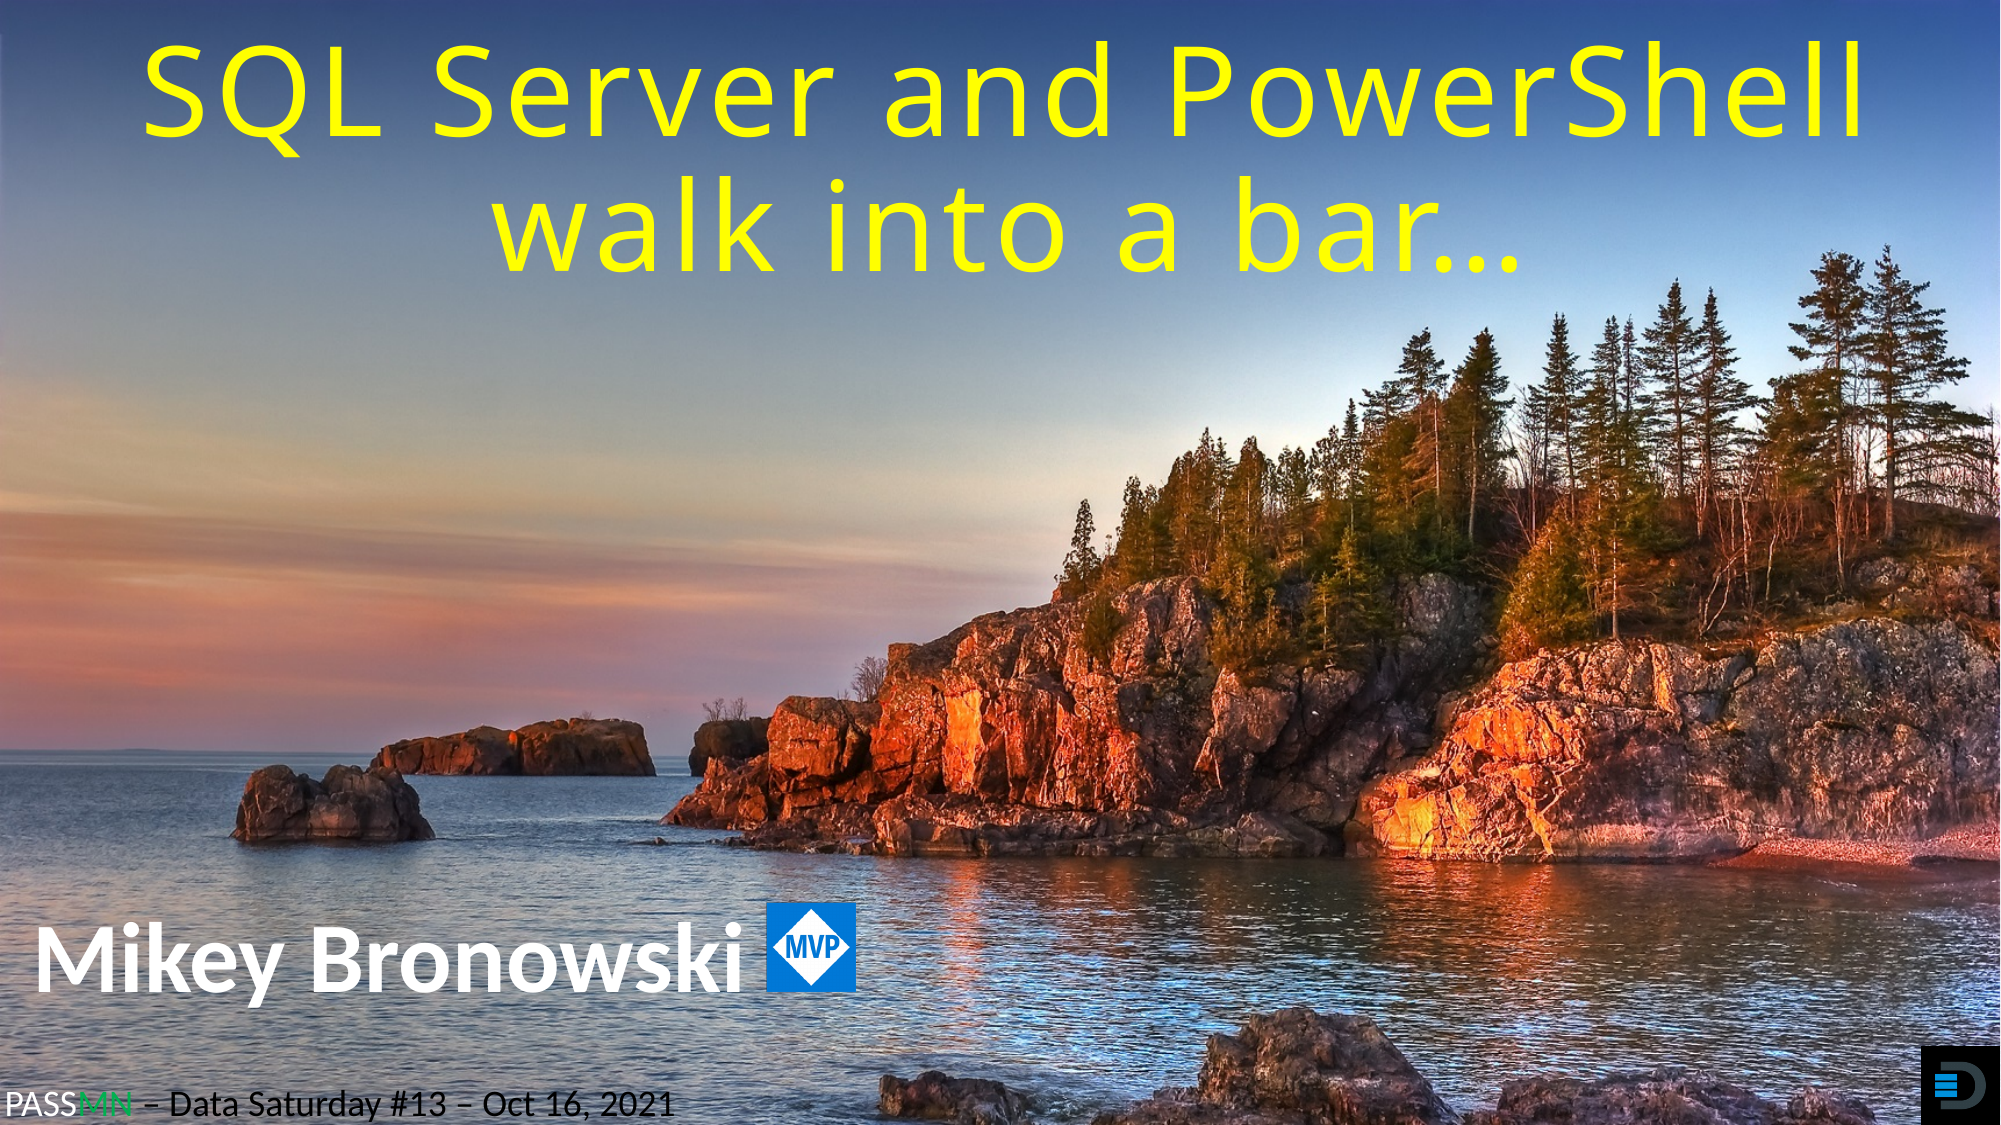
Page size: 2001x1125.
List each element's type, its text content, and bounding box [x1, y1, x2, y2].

picture [0, 0, 2001, 1125]
title SQL Server and PowerShell walk into a bar… [32, 21, 1986, 413]
text_box Mikey Bronowski [947, 898, 1222, 1025]
text_box Mikey Bronowski [17, 898, 675, 1025]
